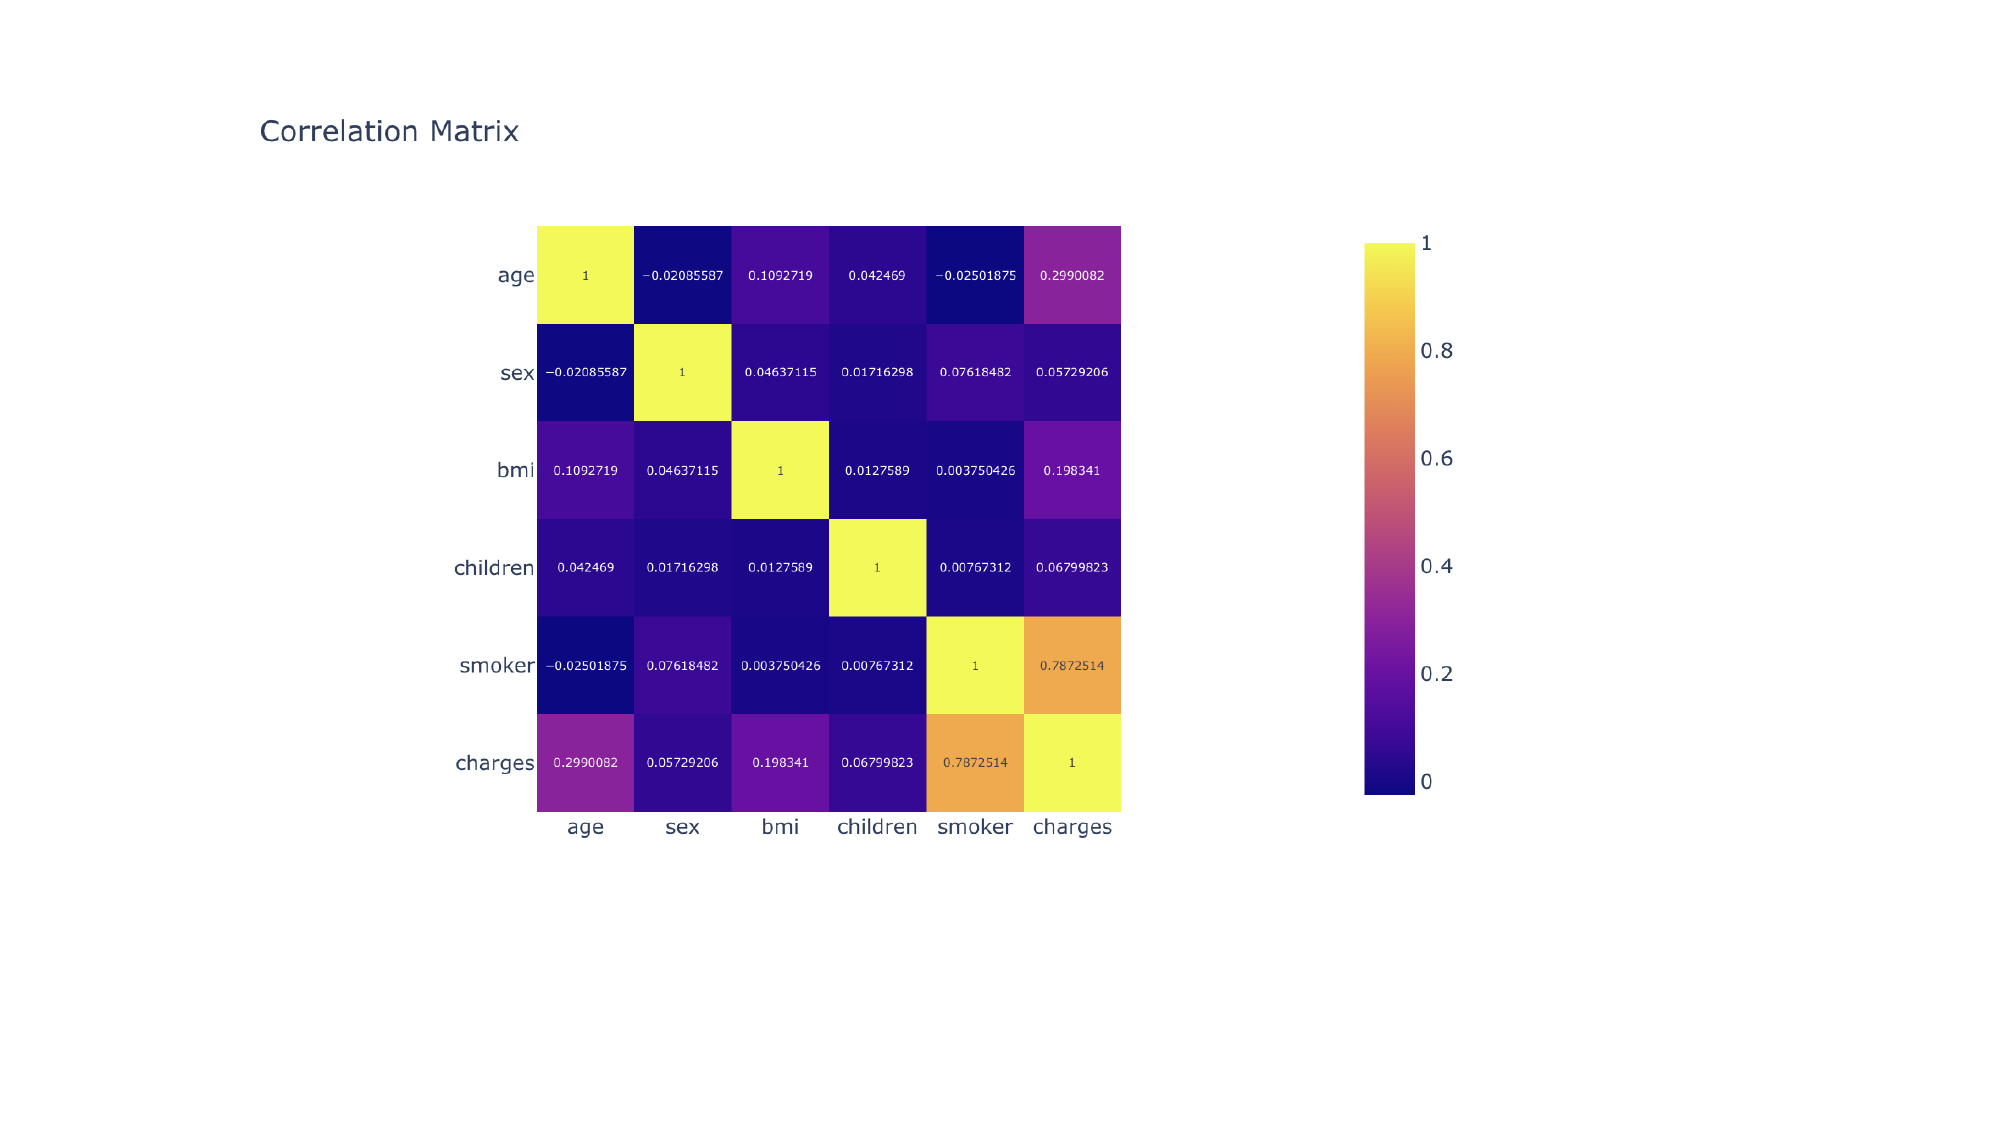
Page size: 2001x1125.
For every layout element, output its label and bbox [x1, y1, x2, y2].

list [205, 40, 1464, 902]
